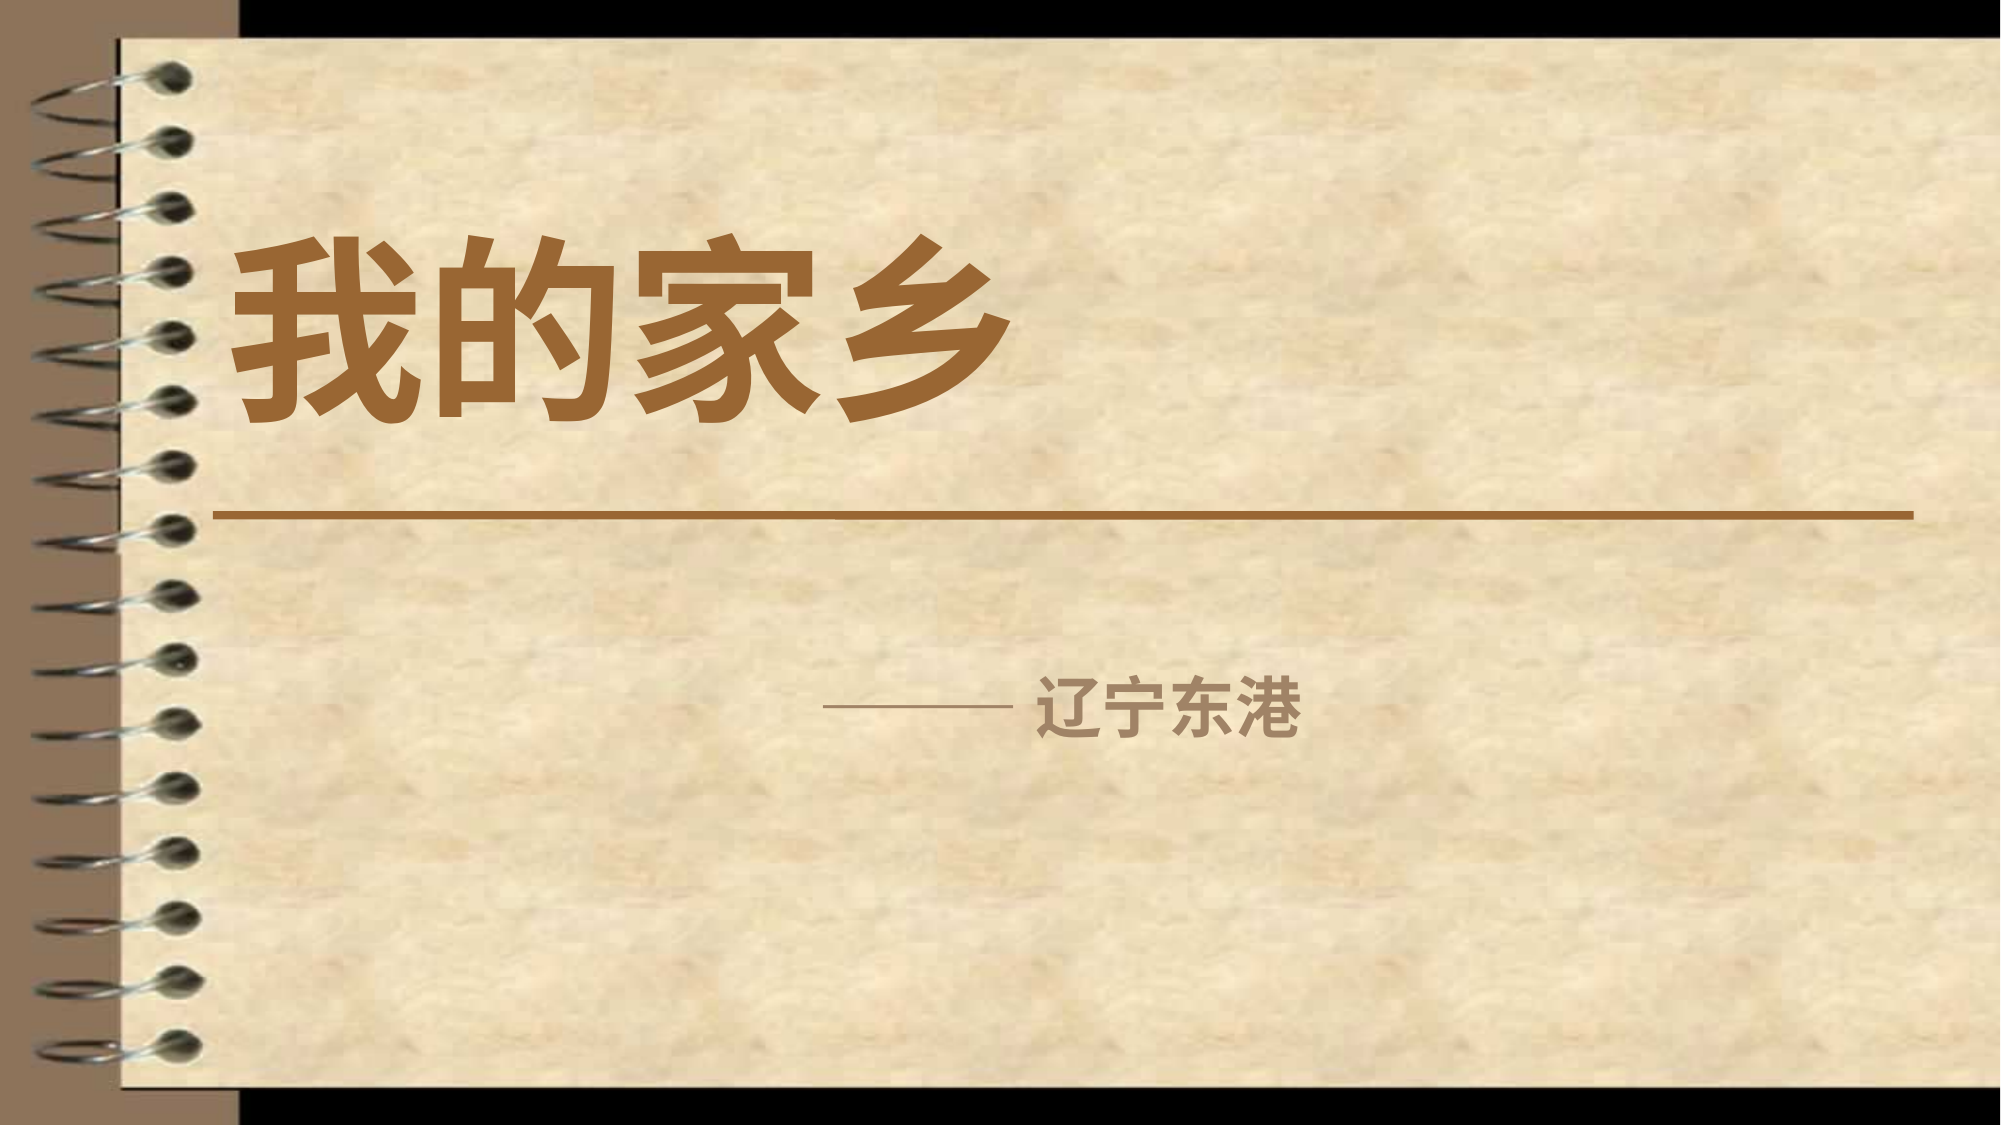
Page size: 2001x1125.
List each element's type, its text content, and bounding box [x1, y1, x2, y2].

title 我的家乡 [210, 266, 1911, 504]
picture [0, 0, 2001, 1125]
subtitle ———辽宁东港 [360, 613, 1761, 799]
